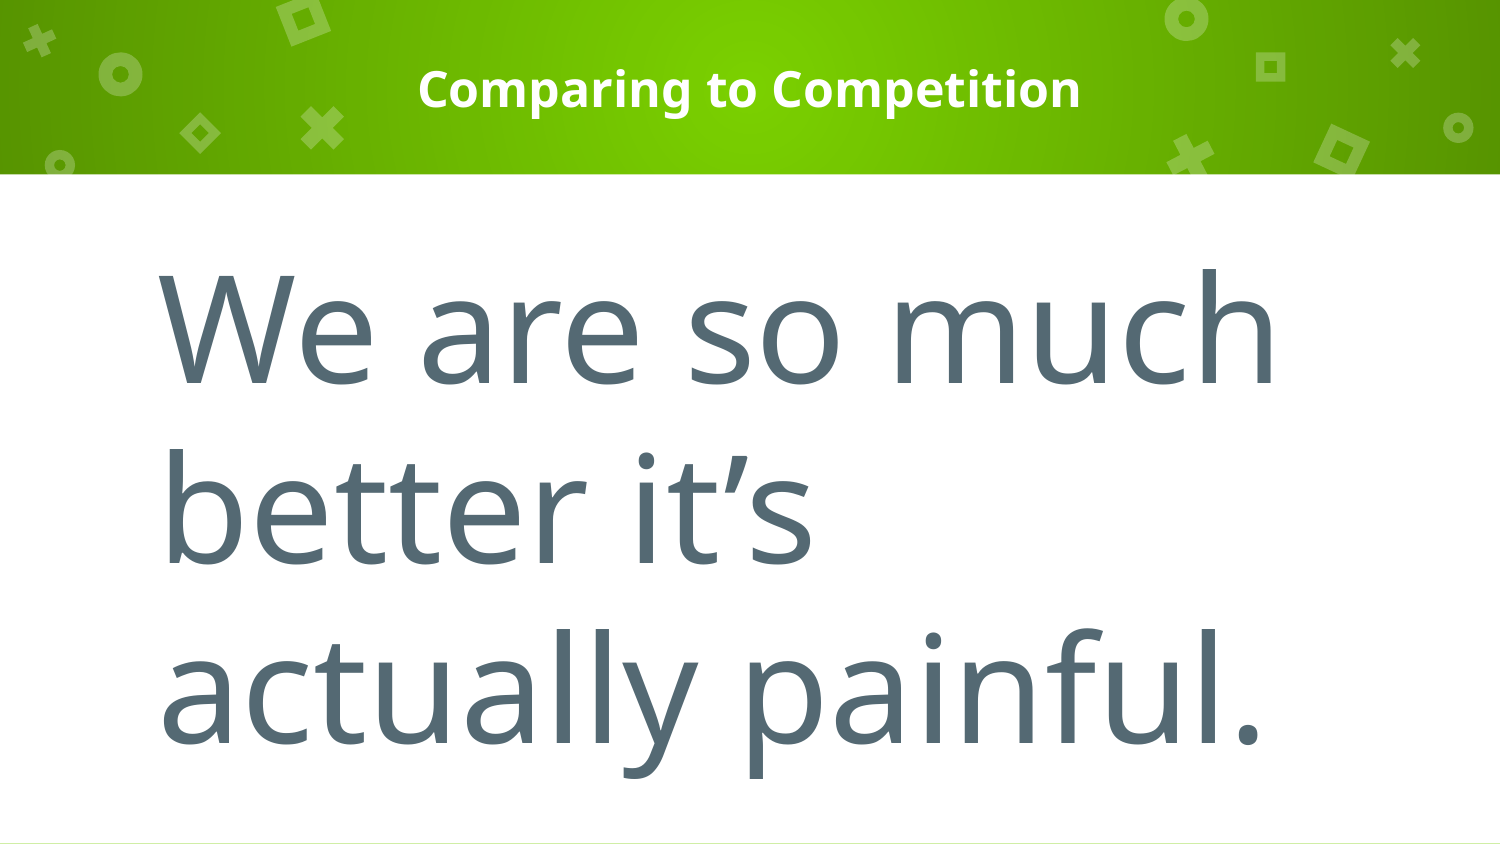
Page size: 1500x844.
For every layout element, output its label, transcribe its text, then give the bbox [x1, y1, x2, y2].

title Comparing to Competition [142, 0, 1358, 175]
list We are so much better it’s actually painful. [142, 218, 1358, 795]
